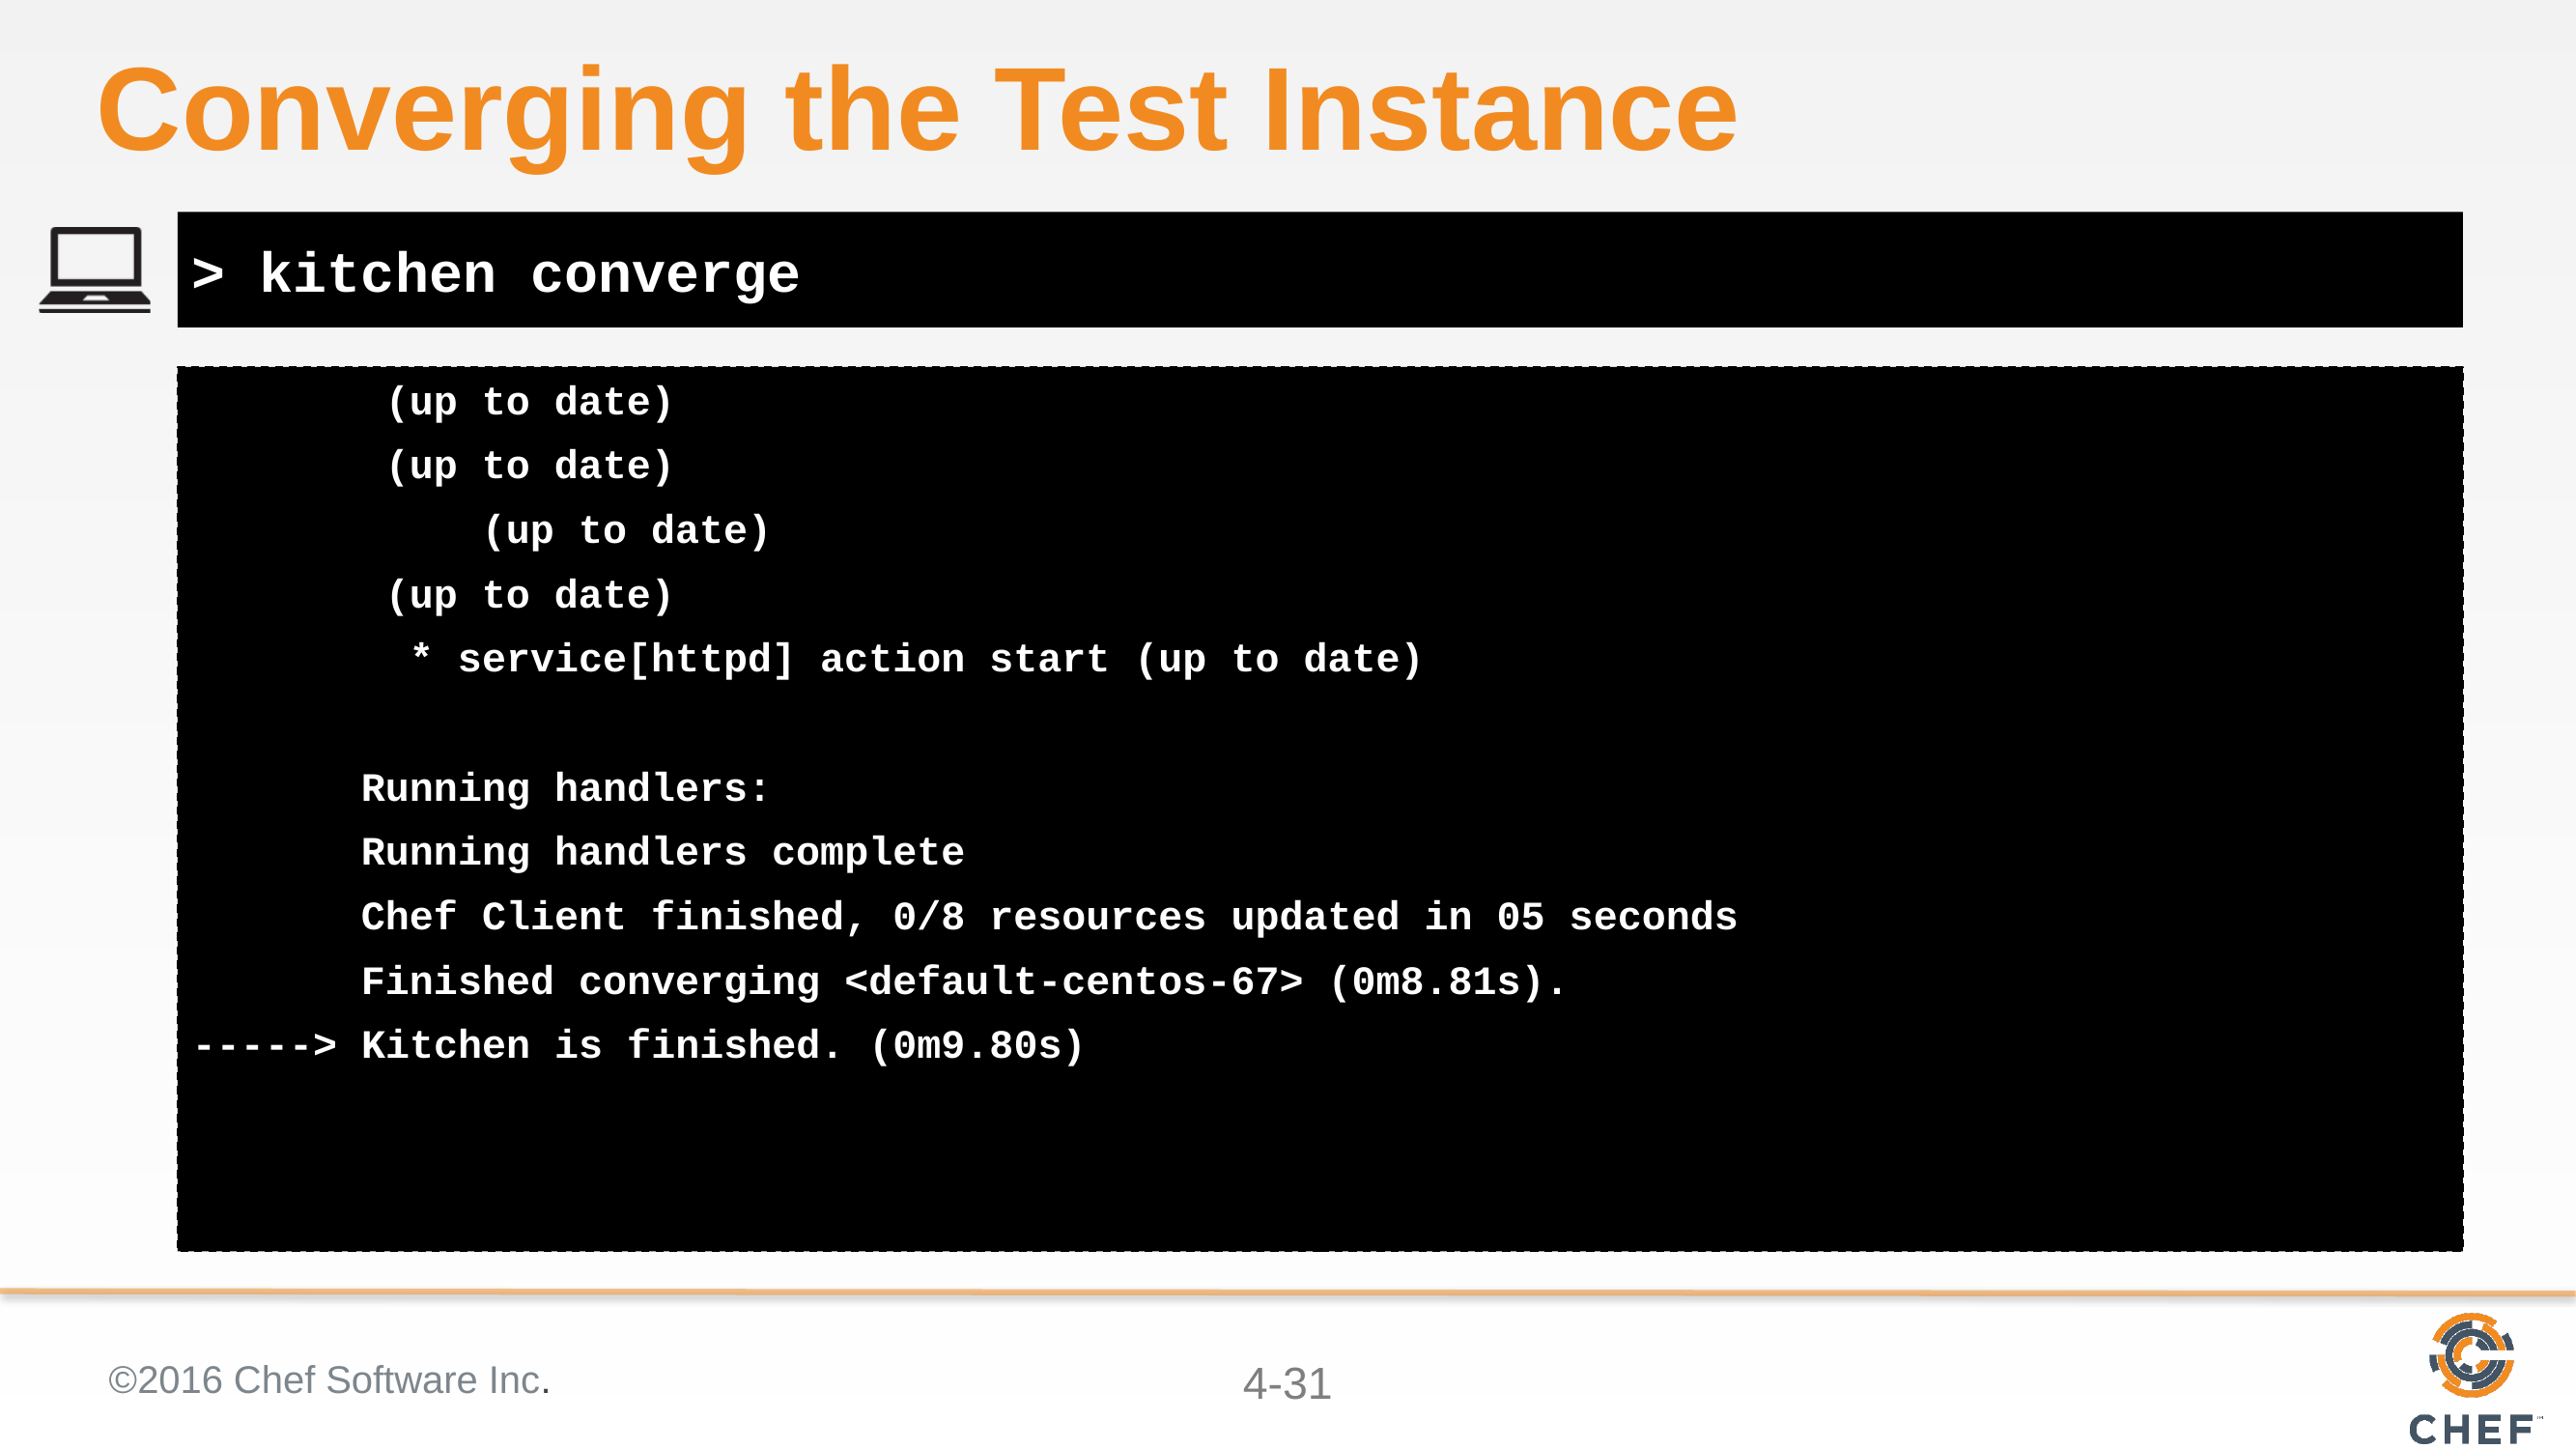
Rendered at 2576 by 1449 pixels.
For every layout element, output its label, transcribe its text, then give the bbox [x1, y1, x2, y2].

picture [2399, 1297, 2551, 1449]
title Converging the Test Instance [96, 48, 2463, 180]
list (up to date) (up to date) (up to date) (up to date) * service[httpd] action start (up to date) Running handlers: Running handlers complete Chef Client finished, 0/8 resources updated in 05 seconds Finished converging <default-centos-67> (0m8.81s). -----> Kitchen is finished. (0m9.80s) [177, 366, 2464, 1252]
list > kitchen converge [177, 212, 2463, 327]
